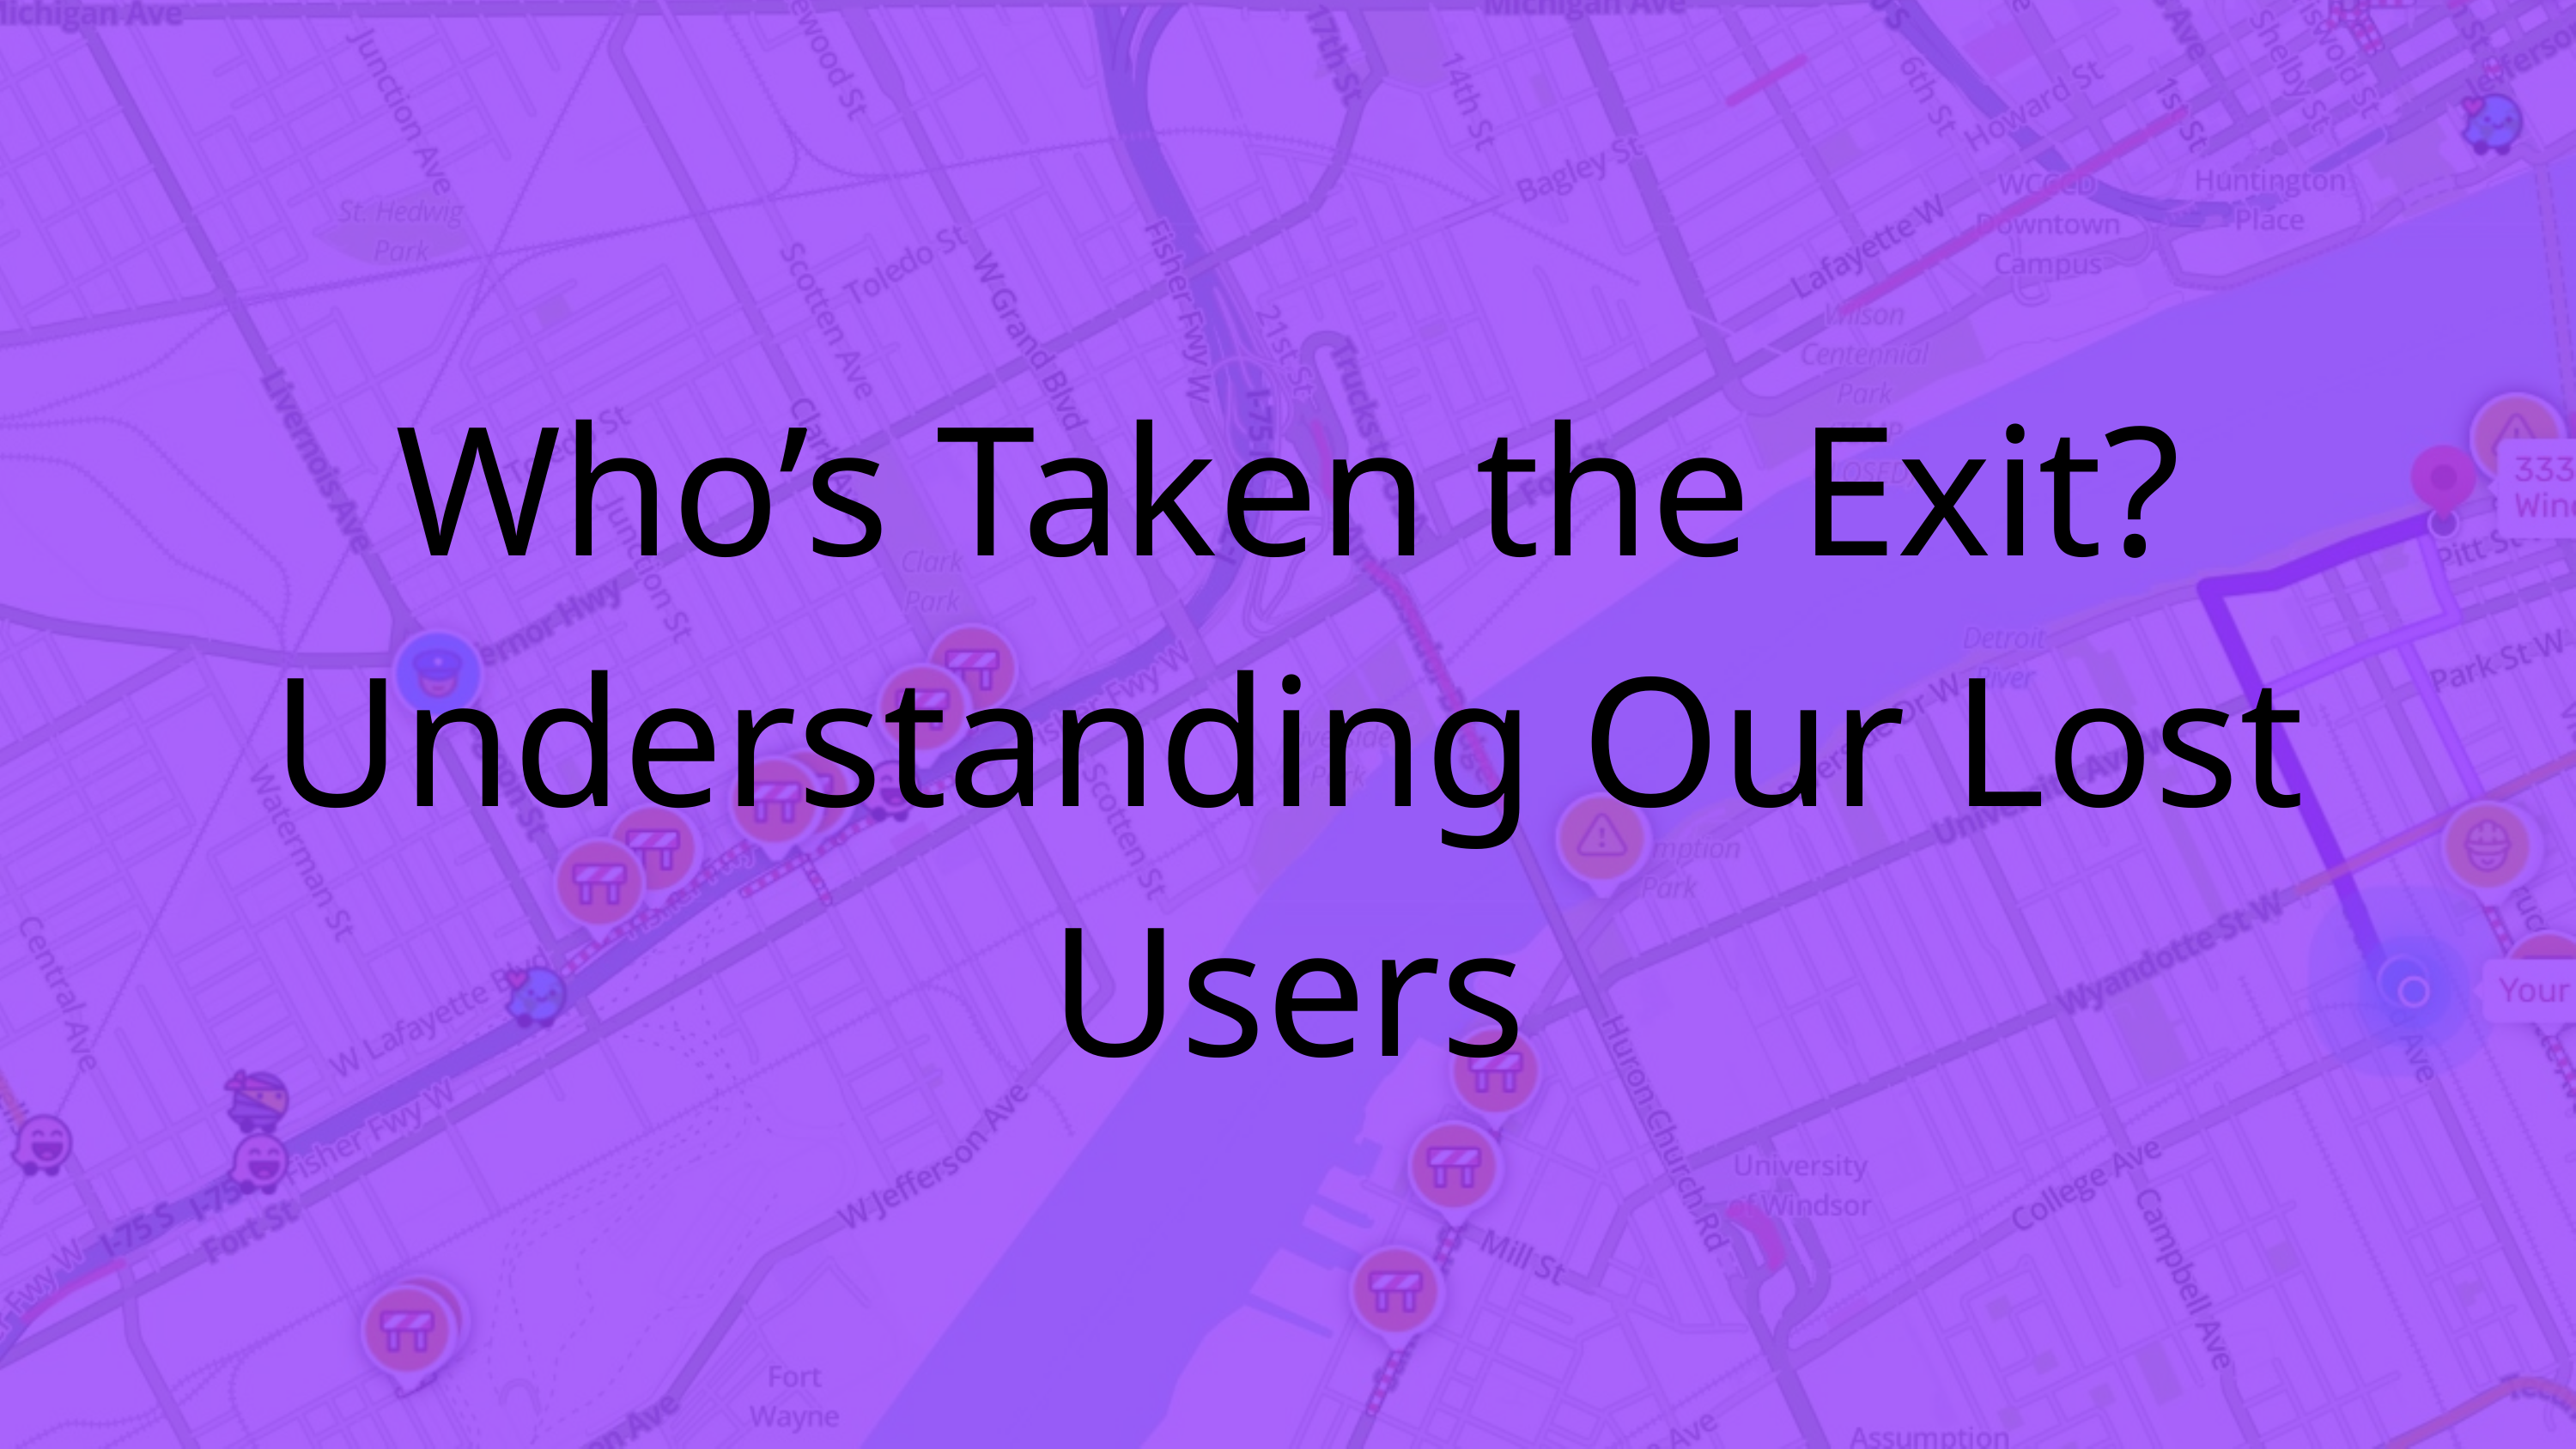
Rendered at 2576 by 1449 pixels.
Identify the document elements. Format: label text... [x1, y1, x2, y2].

text_box Who’s Taken the Exit? Understanding Our Lost Users [144, 341, 2432, 1093]
text_box [0, 0, 2576, 1449]
